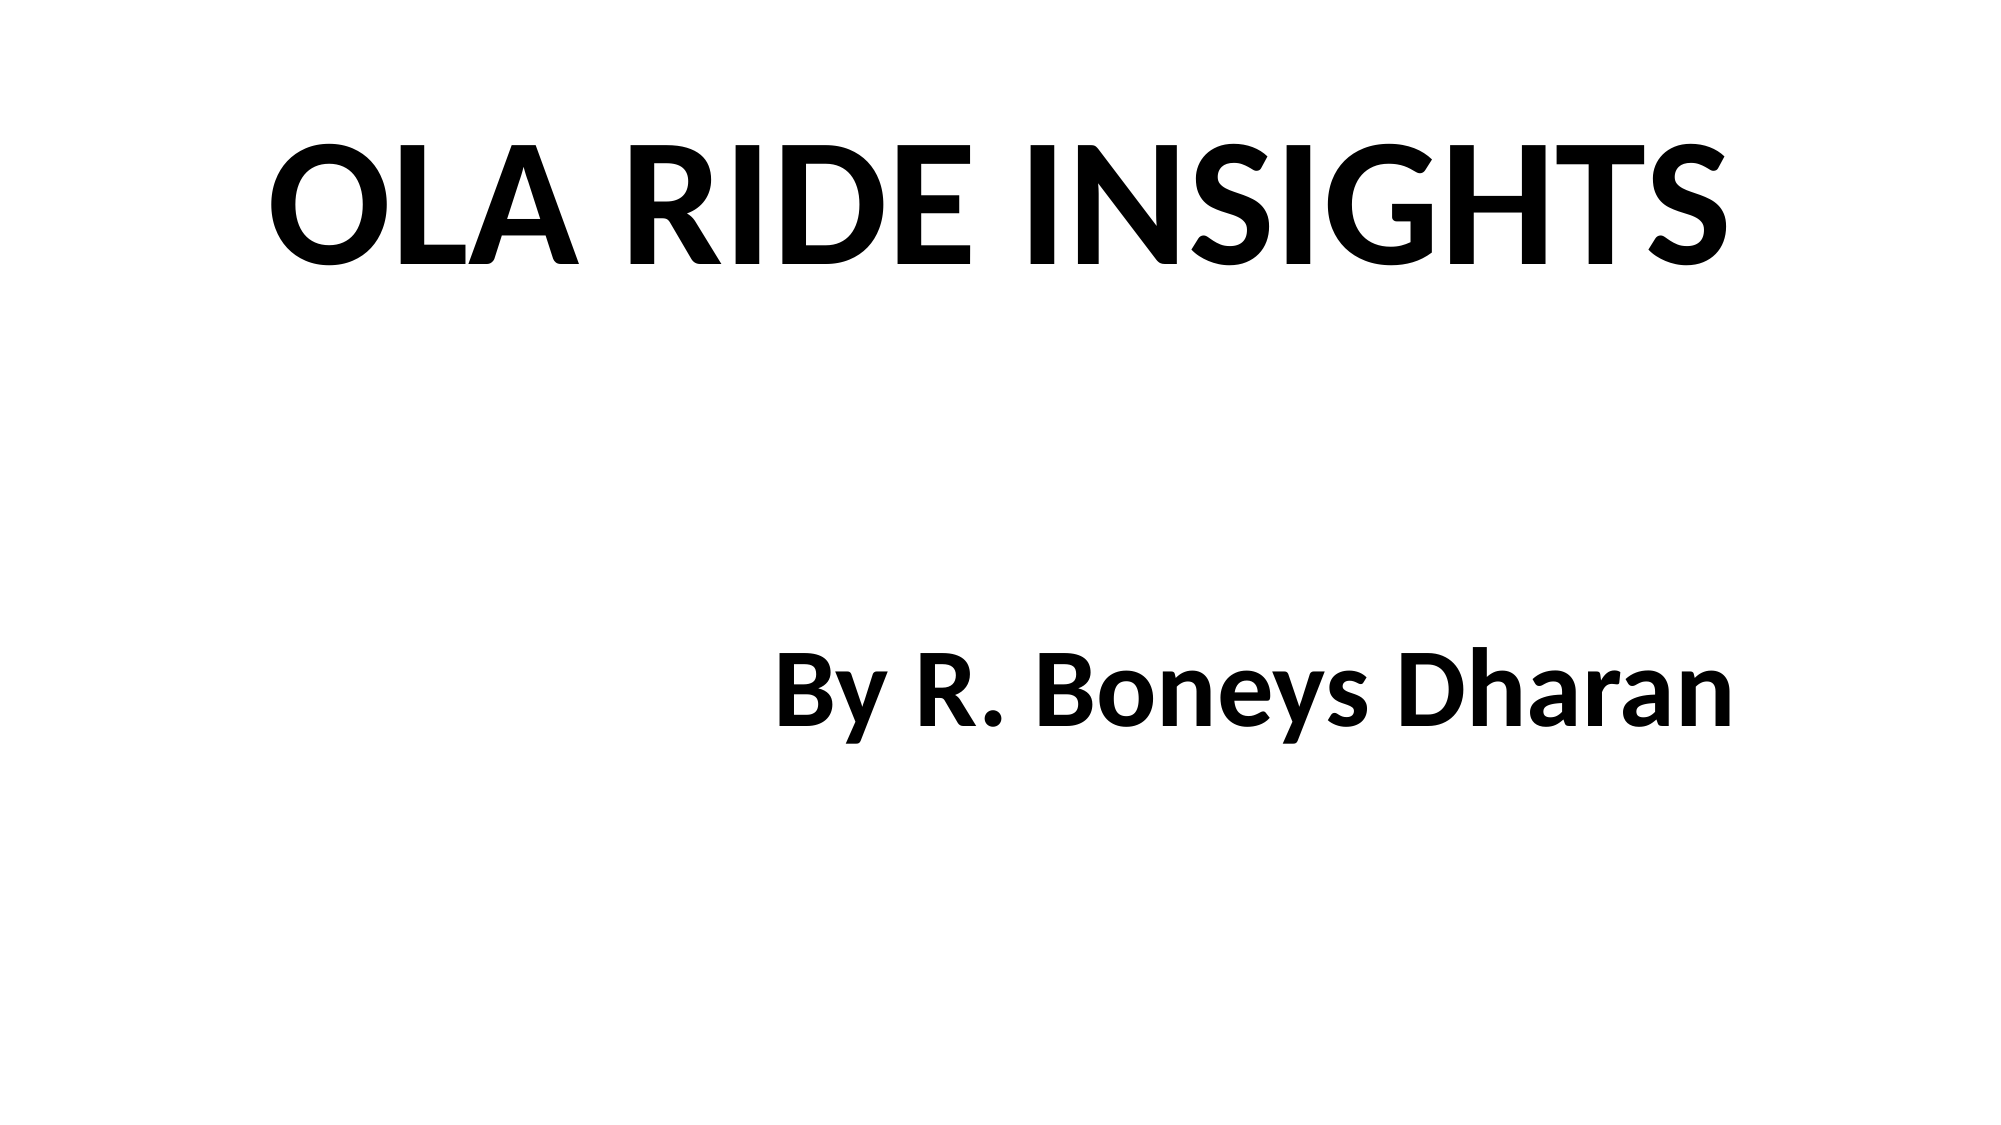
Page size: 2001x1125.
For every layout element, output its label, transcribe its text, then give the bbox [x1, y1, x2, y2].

text_box OLA RIDE INSIGHTS [251, 74, 1748, 310]
text_box By R. Boneys Dharan [758, 606, 1751, 757]
